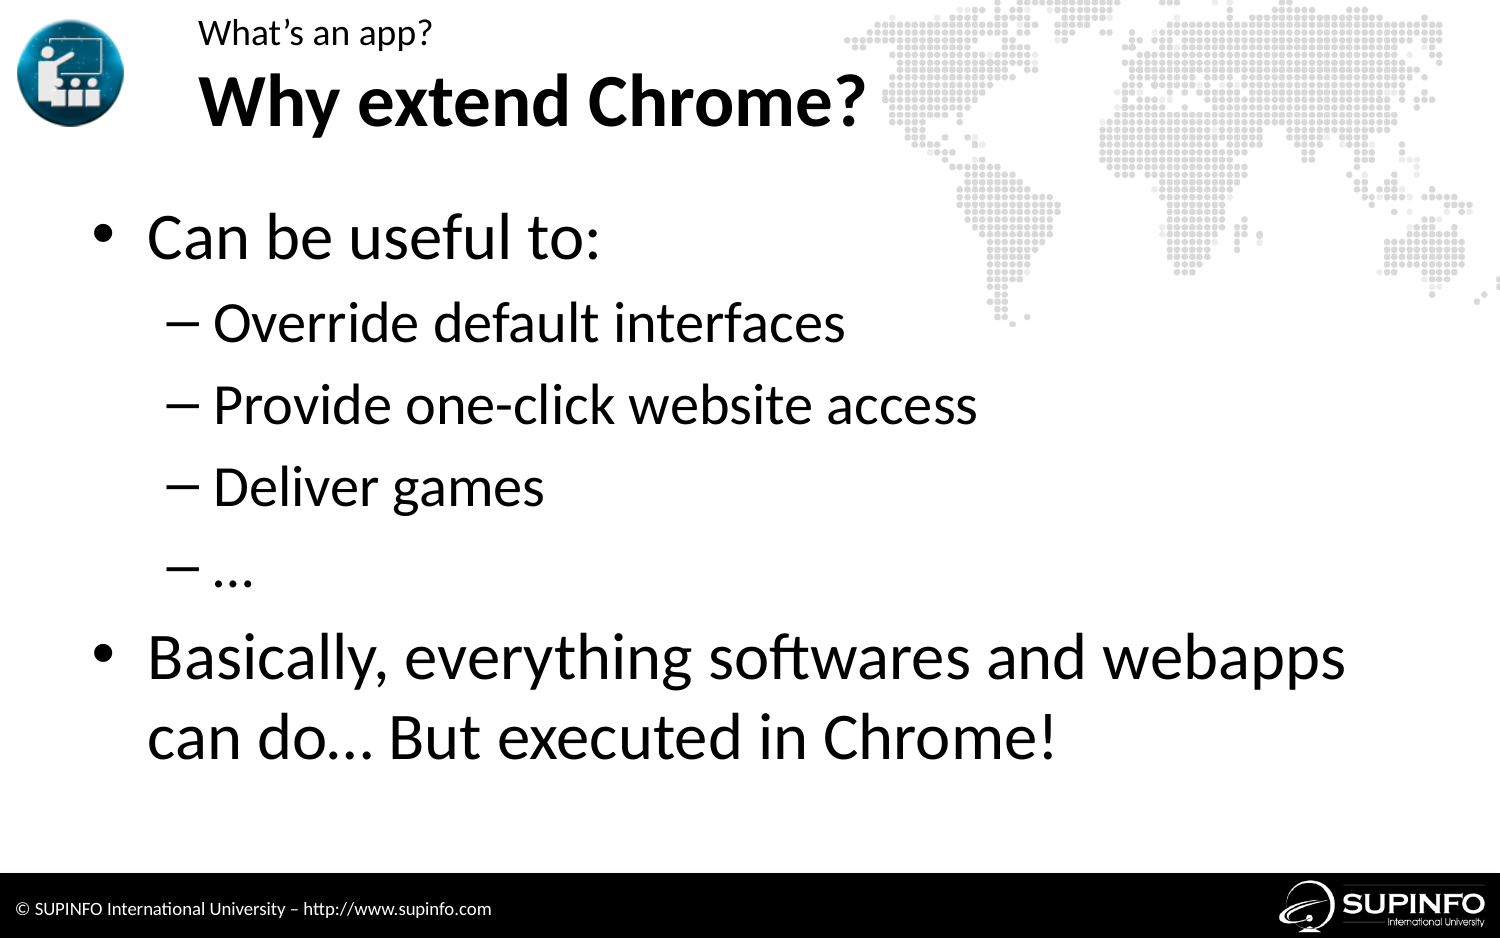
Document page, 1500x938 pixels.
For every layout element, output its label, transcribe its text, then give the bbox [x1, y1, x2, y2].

picture [17, 19, 125, 127]
title Why extend Chrome? [183, 56, 1459, 138]
picture [39, 46, 101, 107]
picture [1269, 870, 1494, 938]
list What’s an app? [183, 0, 1459, 56]
text_box [419, 28, 450, 90]
picture [49, 37, 102, 75]
list Can be useful to: Override default interfaces Provide one-click website access Deliver games … Basically, everything softwares and webapps can do… But executed in Chrome! [76, 185, 1436, 880]
picture [844, 0, 1500, 327]
